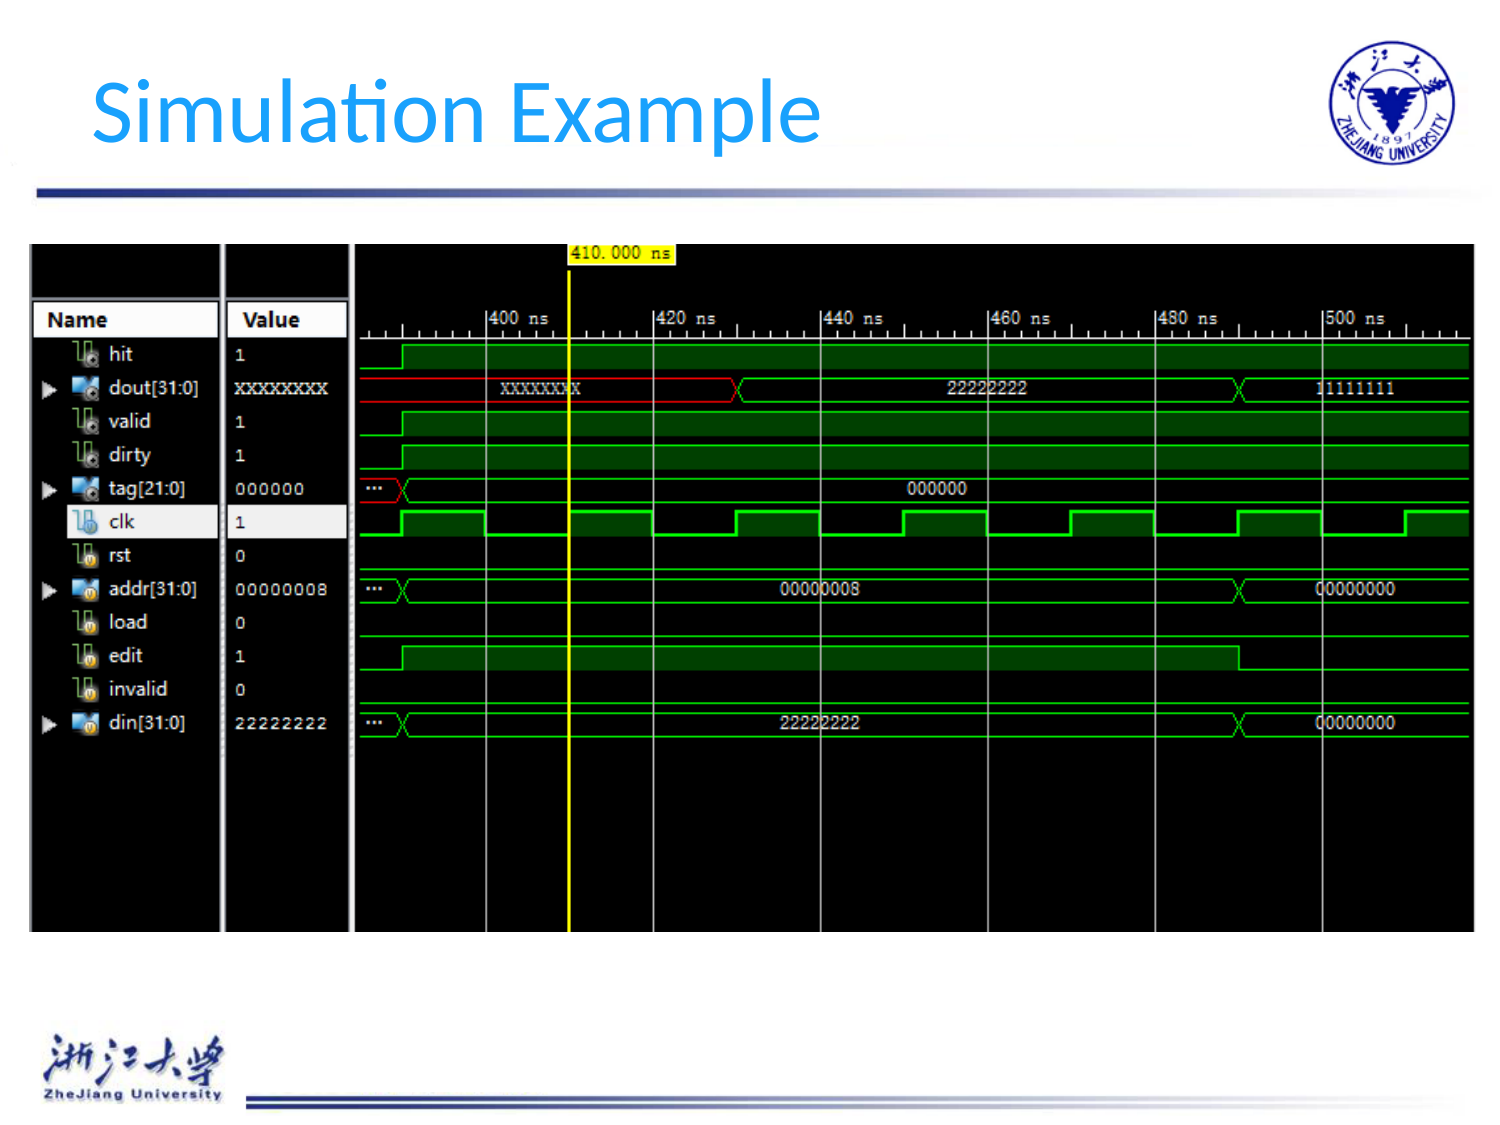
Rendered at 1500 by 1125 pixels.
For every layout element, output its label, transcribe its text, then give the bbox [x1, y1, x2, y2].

title Simulation Example [76, 27, 1226, 185]
picture [0, 0, 1500, 1125]
